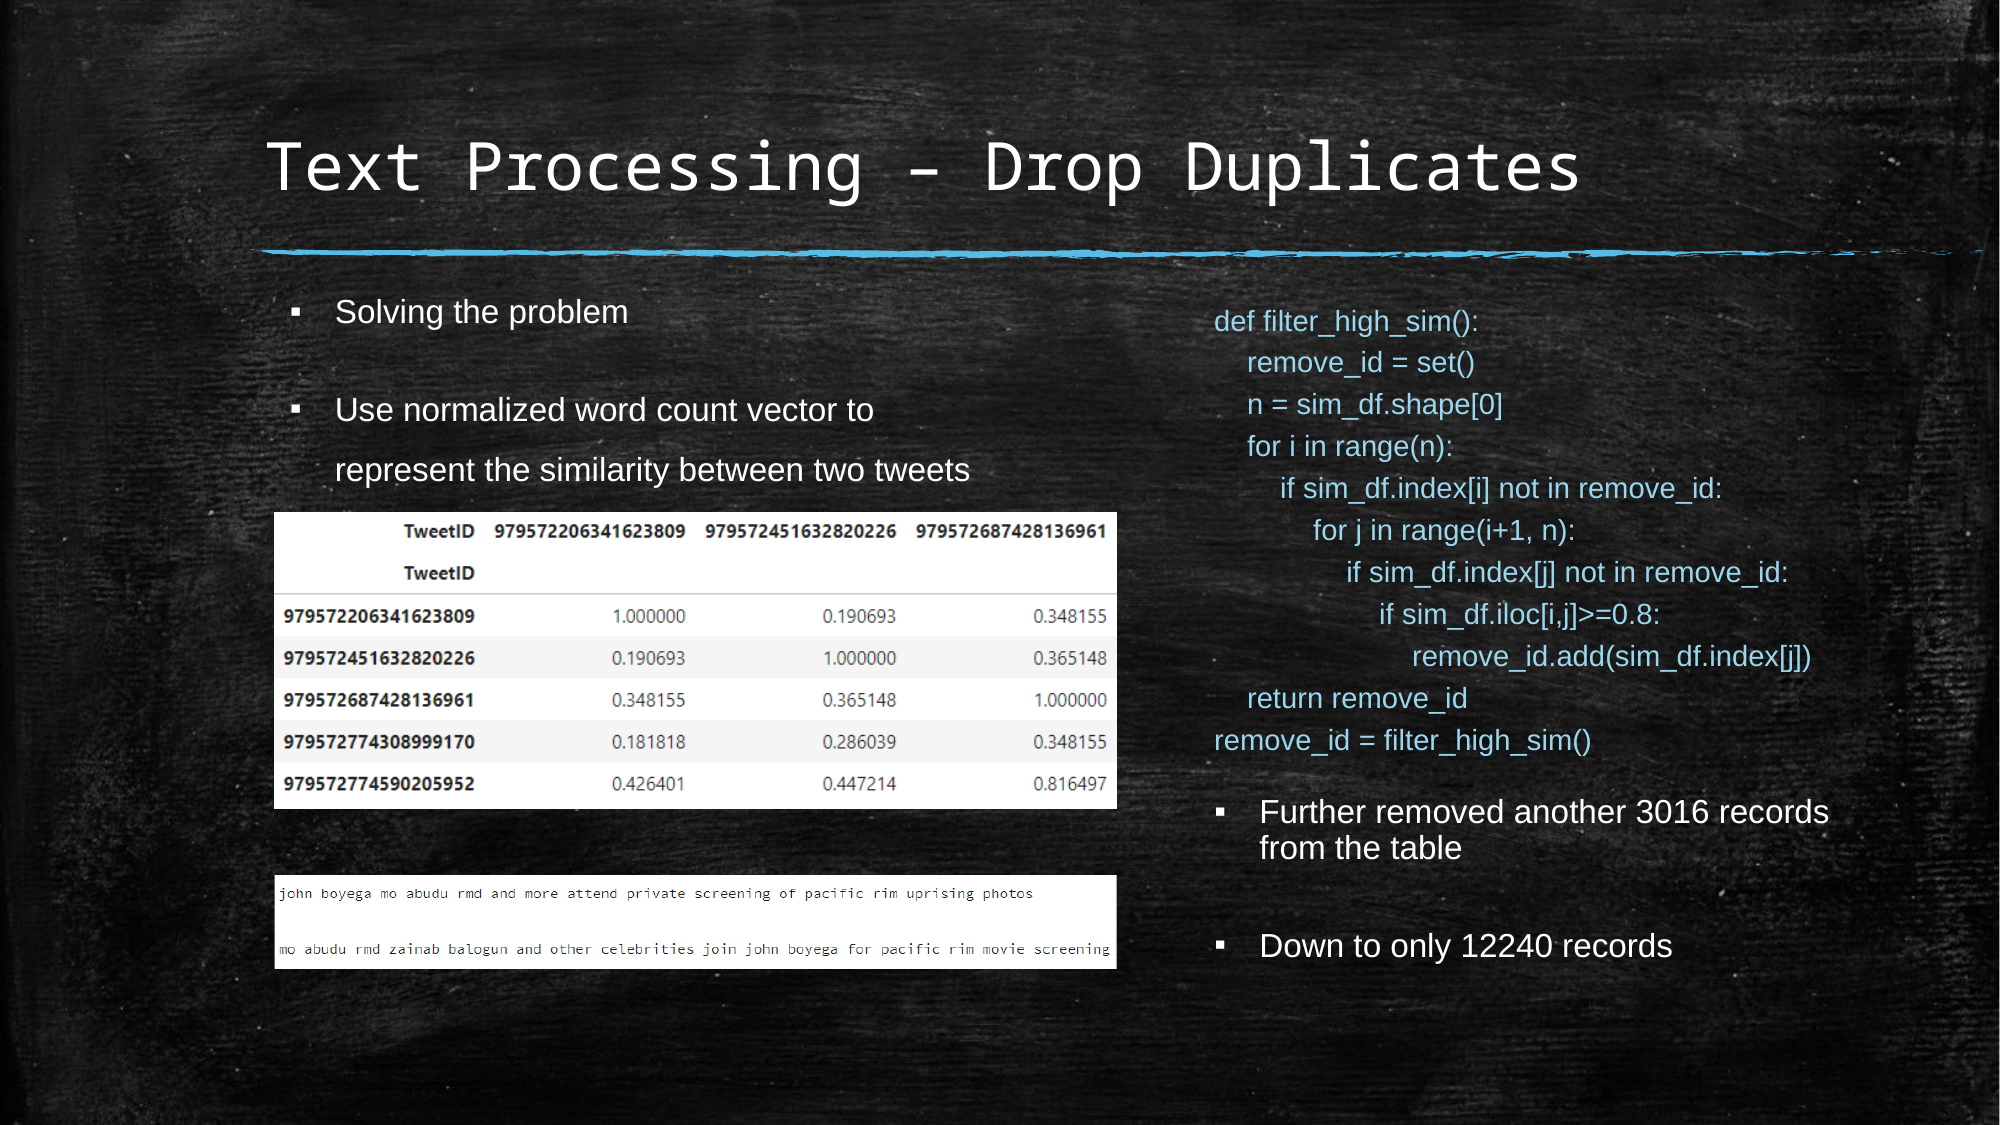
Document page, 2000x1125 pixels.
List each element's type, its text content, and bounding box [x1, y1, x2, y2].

text_box Solving the problem Use normalized word count vector to represent the similarity between two tweets [274, 287, 1000, 500]
list Further removed another 3016 records from the table Down to only 12240 records [1199, 787, 1875, 988]
picture [274, 512, 1117, 810]
text_box def filter_high_sim(): remove_id = set() n = sim_df.shape[0] for i in range(n): if sim_df.index[i] not in remove_id: for j in range(i+1, n): if sim_df.index[j] not in remove_id: if sim_df.iloc[i,j]>=0.8: remove_id.add(sim_df.index[j]) return remove_id remove_id = filter_high_sim() [1199, 287, 1950, 764]
picture [274, 874, 1117, 969]
title Text Processing – Drop Duplicates [249, 45, 1750, 213]
